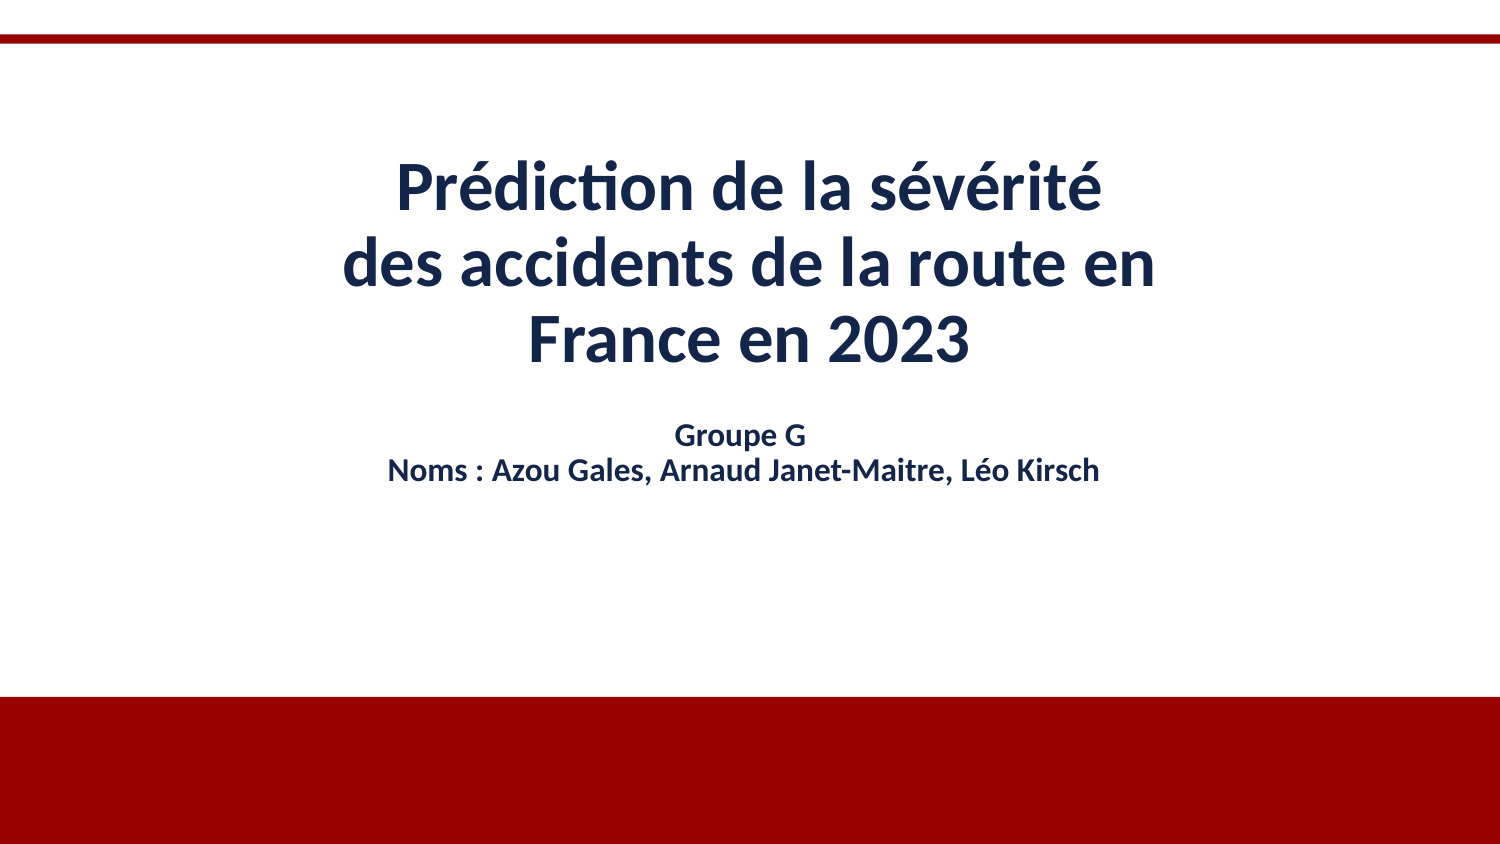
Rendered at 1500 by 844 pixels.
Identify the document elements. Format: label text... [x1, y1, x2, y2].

title Groupe G Noms : Azou Gales, Arnaud Janet-Maitre, Léo Kirsch [368, 412, 1120, 502]
subtitle Prédiction de la sévérité des accidents de la route en France en 2023 [328, 185, 1171, 343]
